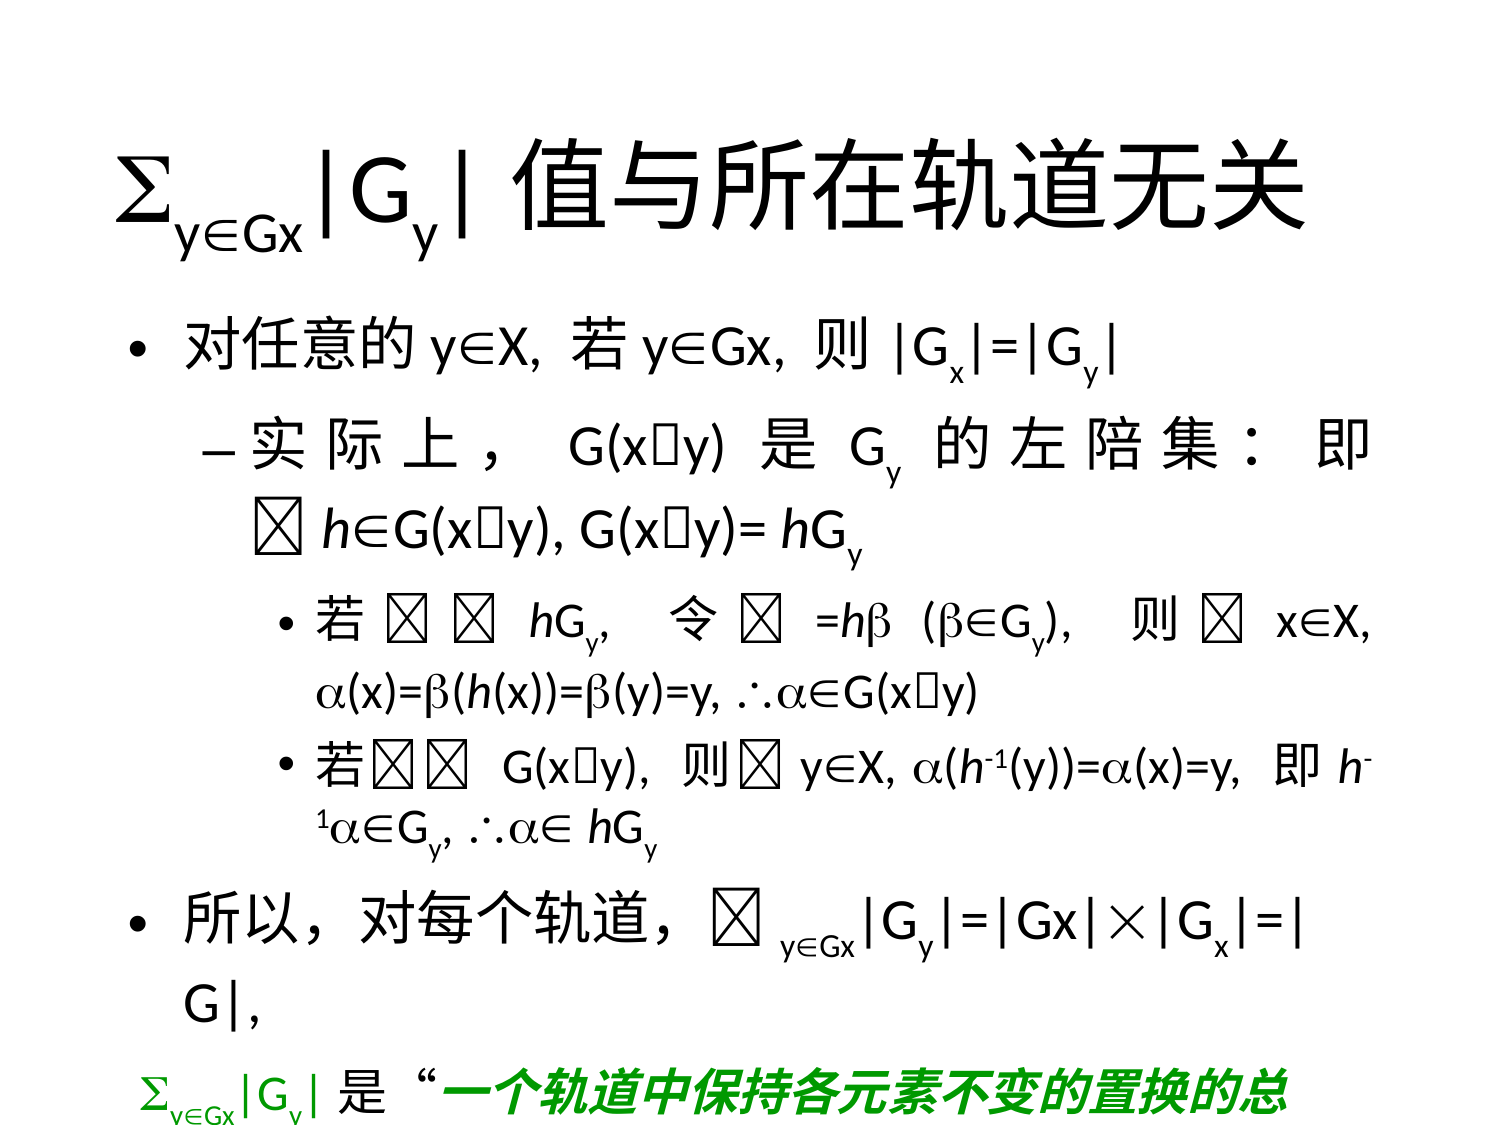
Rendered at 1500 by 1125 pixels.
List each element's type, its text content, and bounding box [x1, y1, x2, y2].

title yGx|Gy|值与所在轨道无关 [75, 87, 1350, 300]
list 对任意的yX, 若yGx, 则|Gx|=|Gy| 实际上，G(xy)是Gy的左陪集：即hG(xy), G(xy)= hGy 若hGy, 令=h (Gy), 则xX, (x)=(h(x))=(y)=y, G(xy) 若 G(xy), 则yX, (h-1(y))=(x)=y, 即h-1Gy,  hGy 所以，对每个轨道，yGx|Gy|=|Gx||Gx|=|G|, yGx|Gy|是“一个轨道中保持各元素不变的置换的总数” [112, 299, 1388, 1038]
